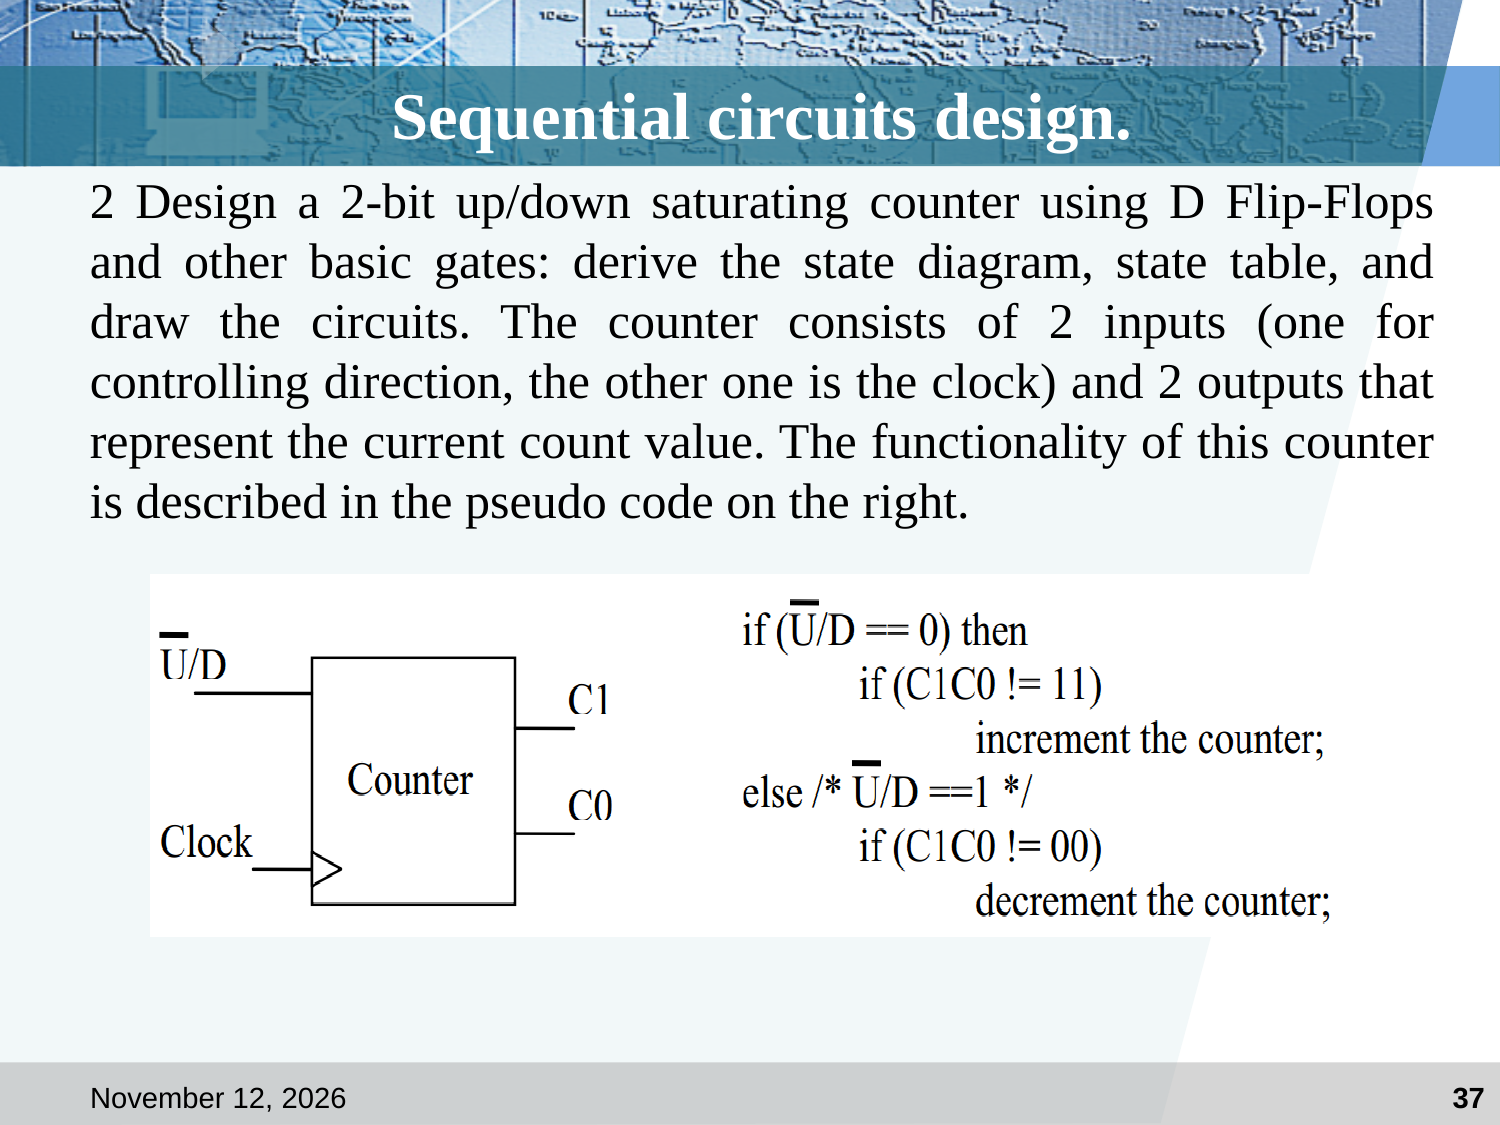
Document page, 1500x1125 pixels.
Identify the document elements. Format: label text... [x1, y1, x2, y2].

picture [149, 574, 1338, 937]
slide_number 37 [1149, 1072, 1500, 1125]
title Sequential circuits design. [75, 75, 1450, 150]
text_box 2 Design a 2-bit up/down saturating counter using D Flip-Flops and other basic gates: derive the state diagram, state table, and draw the circuits. The counter consists of 2 inputs (one for controlling direction, the other one is the clock) and 2 outputs that represent the current count value. The functionality of this counter is described in the pseudo code on the right. [75, 161, 1450, 536]
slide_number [75, 1072, 425, 1125]
picture [2, 0, 1463, 66]
